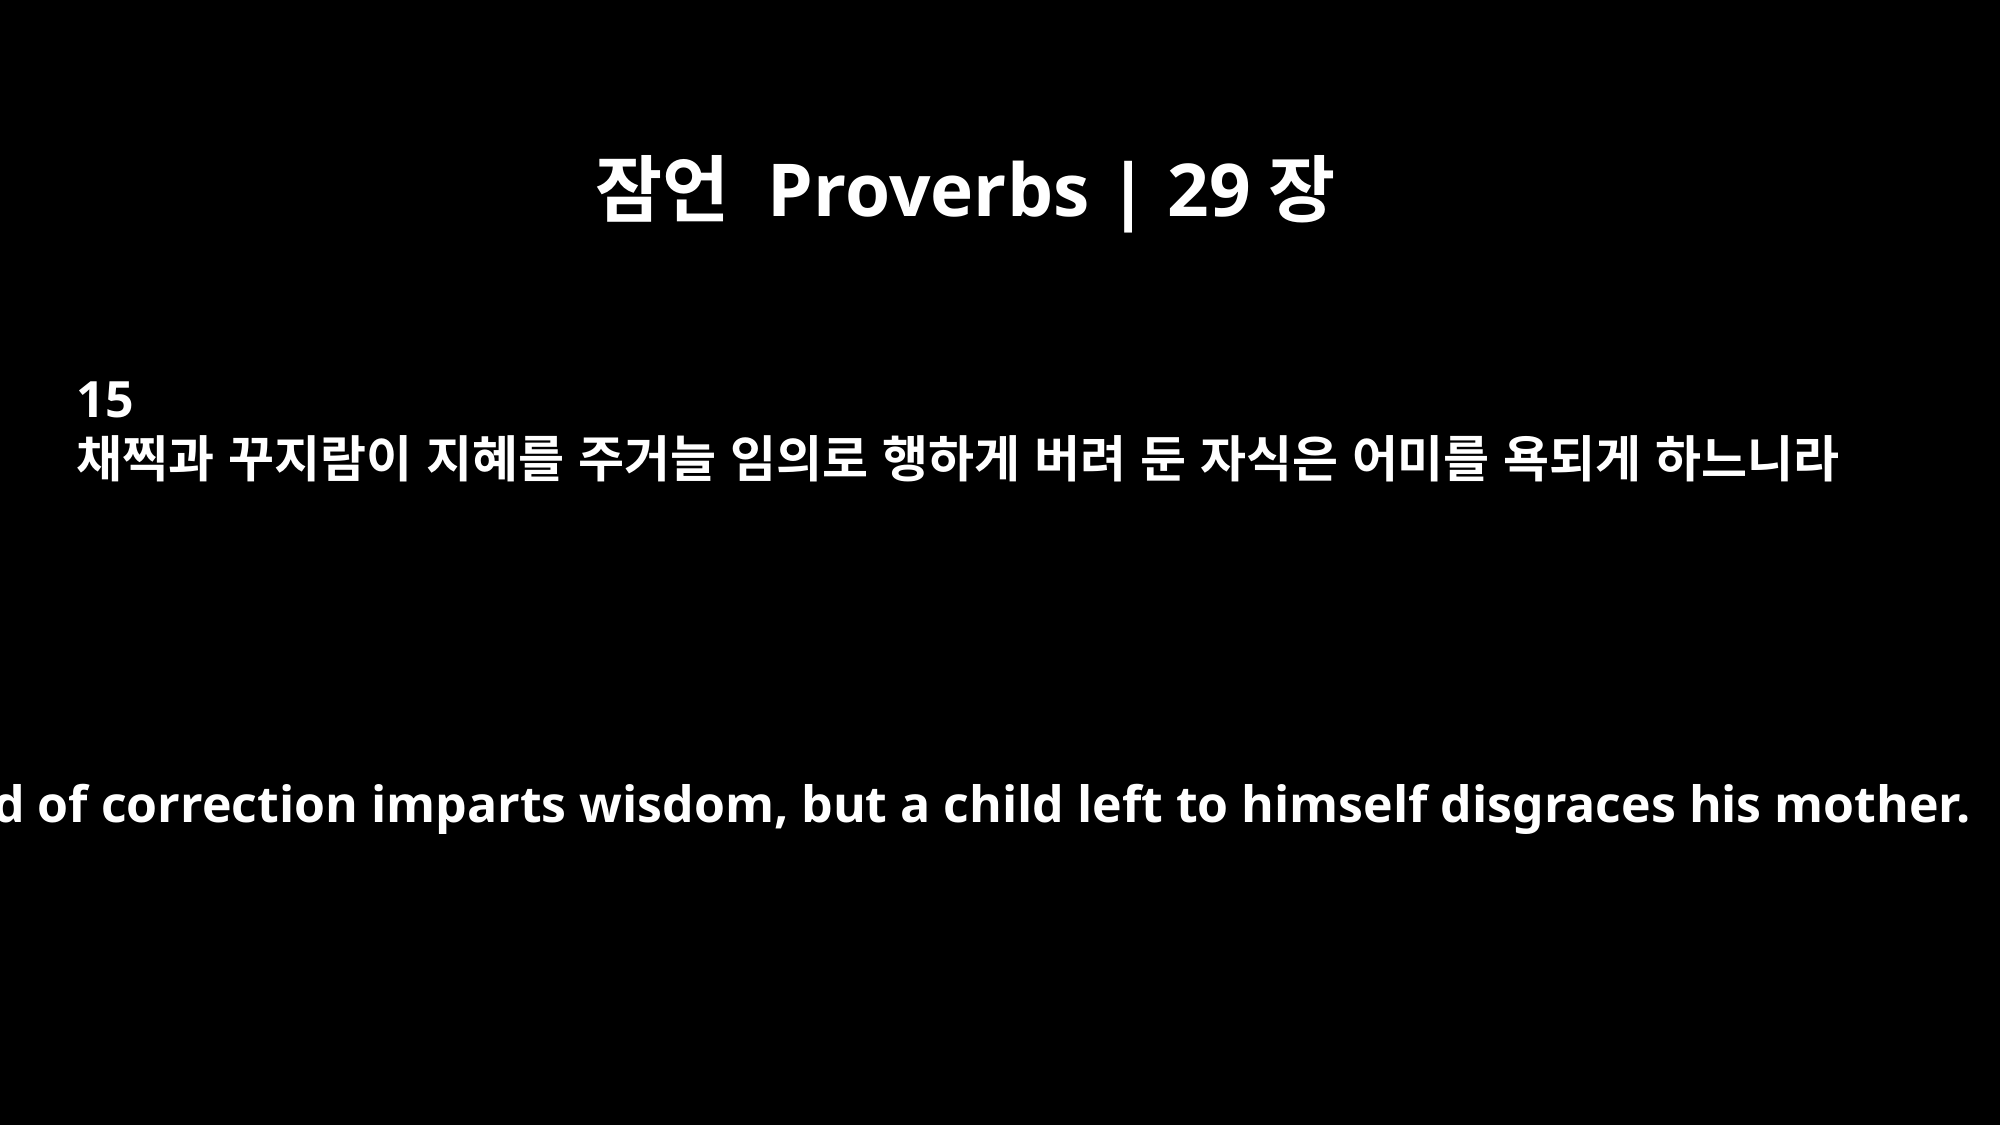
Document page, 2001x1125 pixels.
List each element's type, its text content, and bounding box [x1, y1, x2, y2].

text_box The rod of correction imparts wisdom, but a child left to himself disgraces his mother. [0, 764, 1987, 840]
text_box 15 채찍과 꾸지람이 지혜를 주거늘 임의로 행하게 버려 둔 자식은 어미를 욕되게 하느니라 [61, 359, 1856, 495]
text_box 잠언 Proverbs | 29장 [580, 136, 1352, 239]
